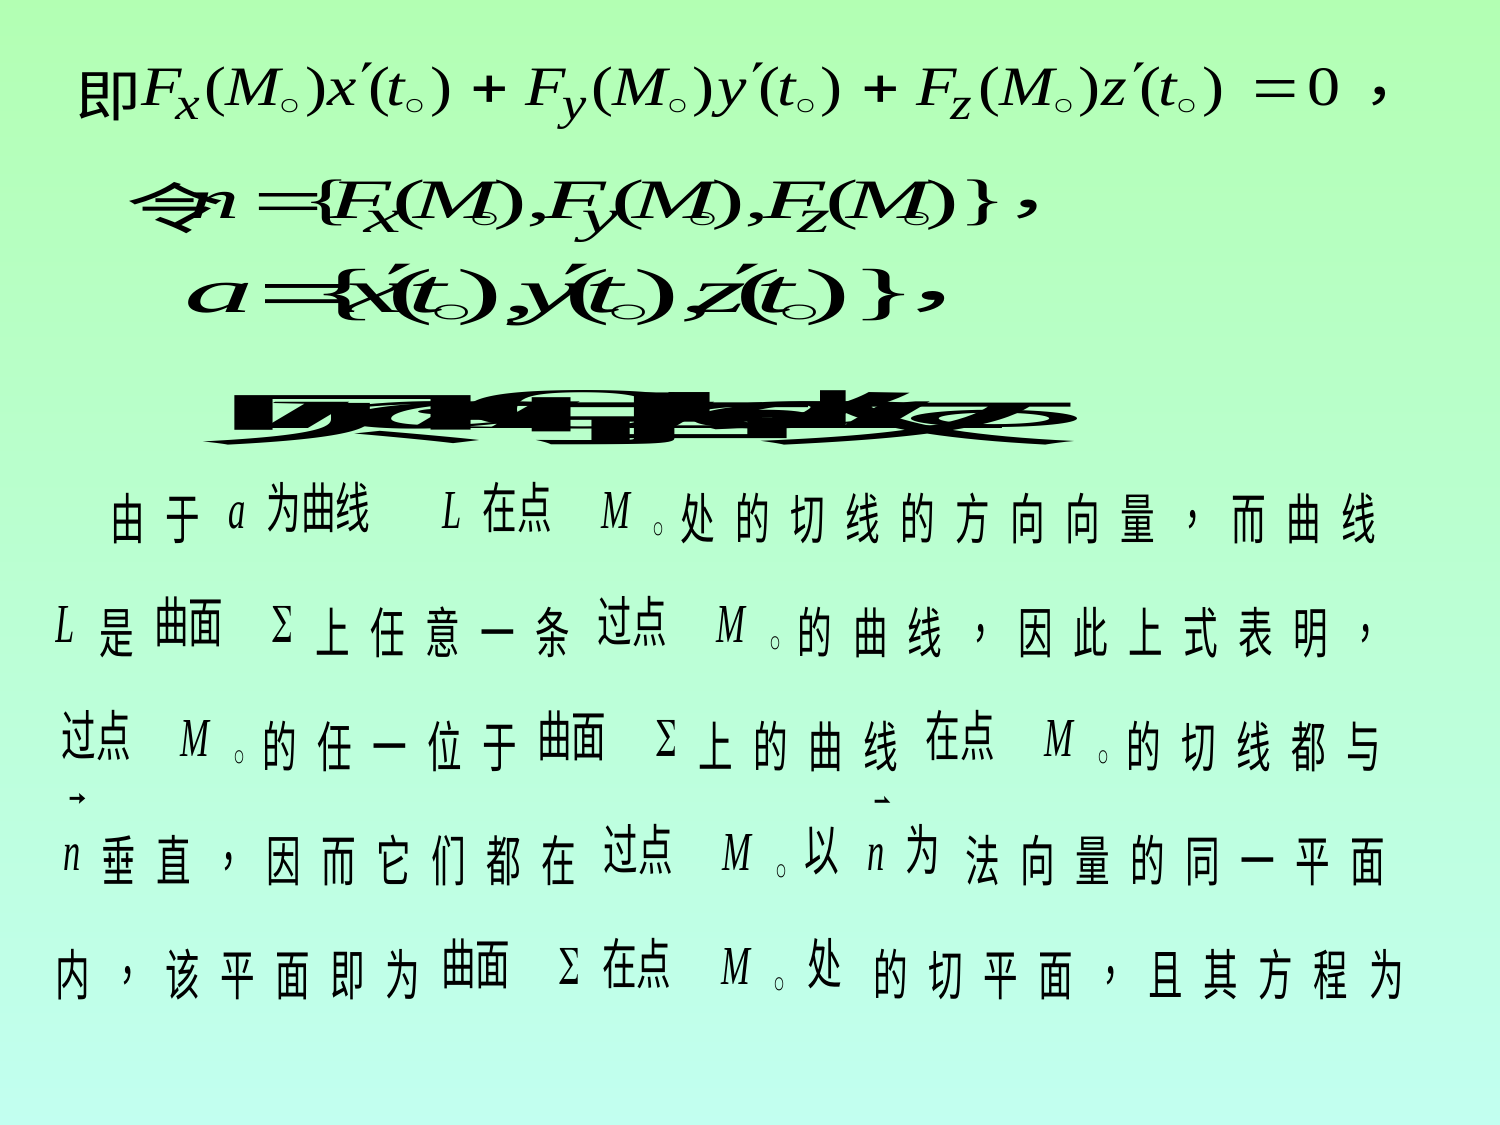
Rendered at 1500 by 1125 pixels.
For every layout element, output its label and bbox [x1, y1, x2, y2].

text_box [112, 249, 1500, 380]
text_box [55, 473, 1500, 1044]
text_box [124, 162, 1500, 249]
text_box [74, 49, 1500, 180]
text_box [149, 362, 1500, 473]
